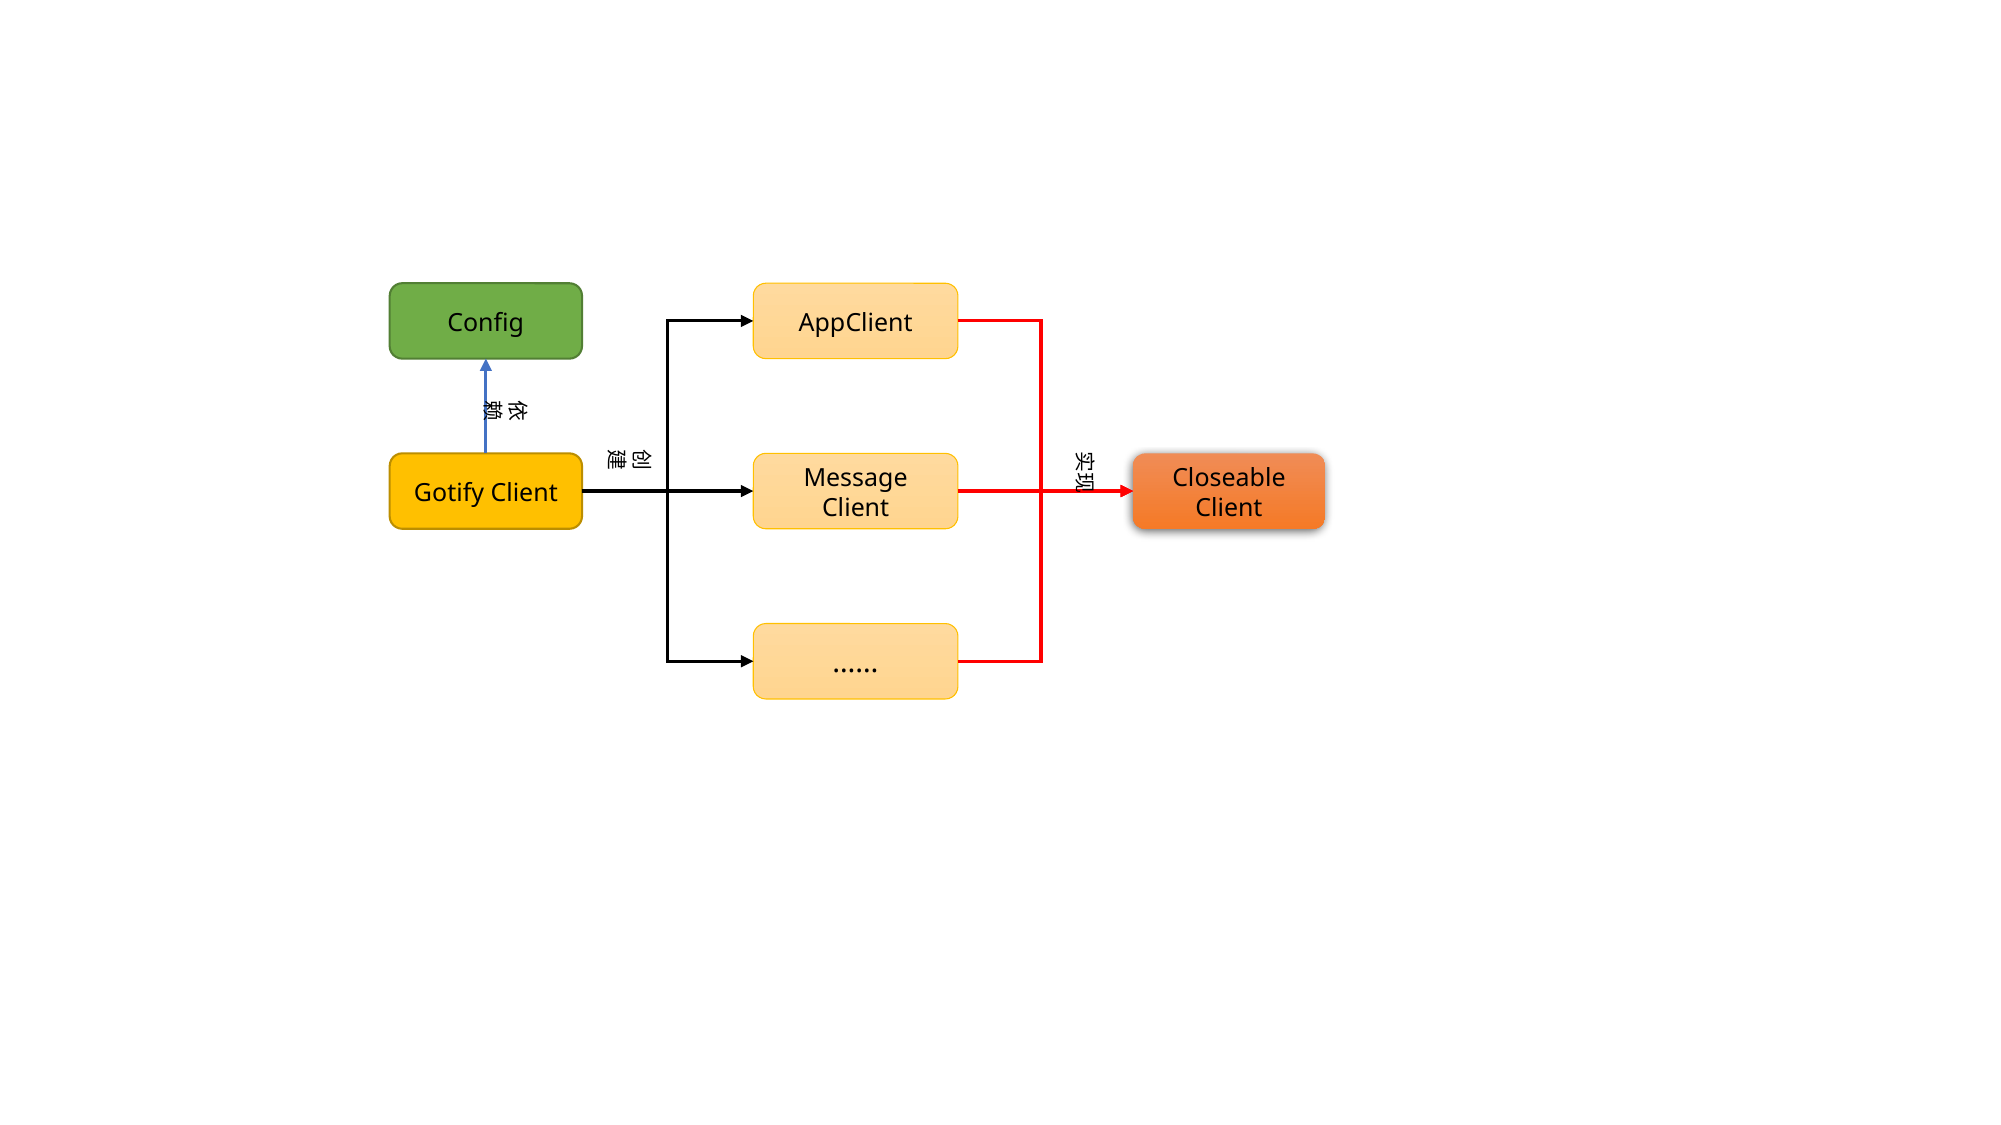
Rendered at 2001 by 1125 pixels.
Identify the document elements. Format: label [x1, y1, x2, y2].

text_box [389, 283, 1326, 699]
